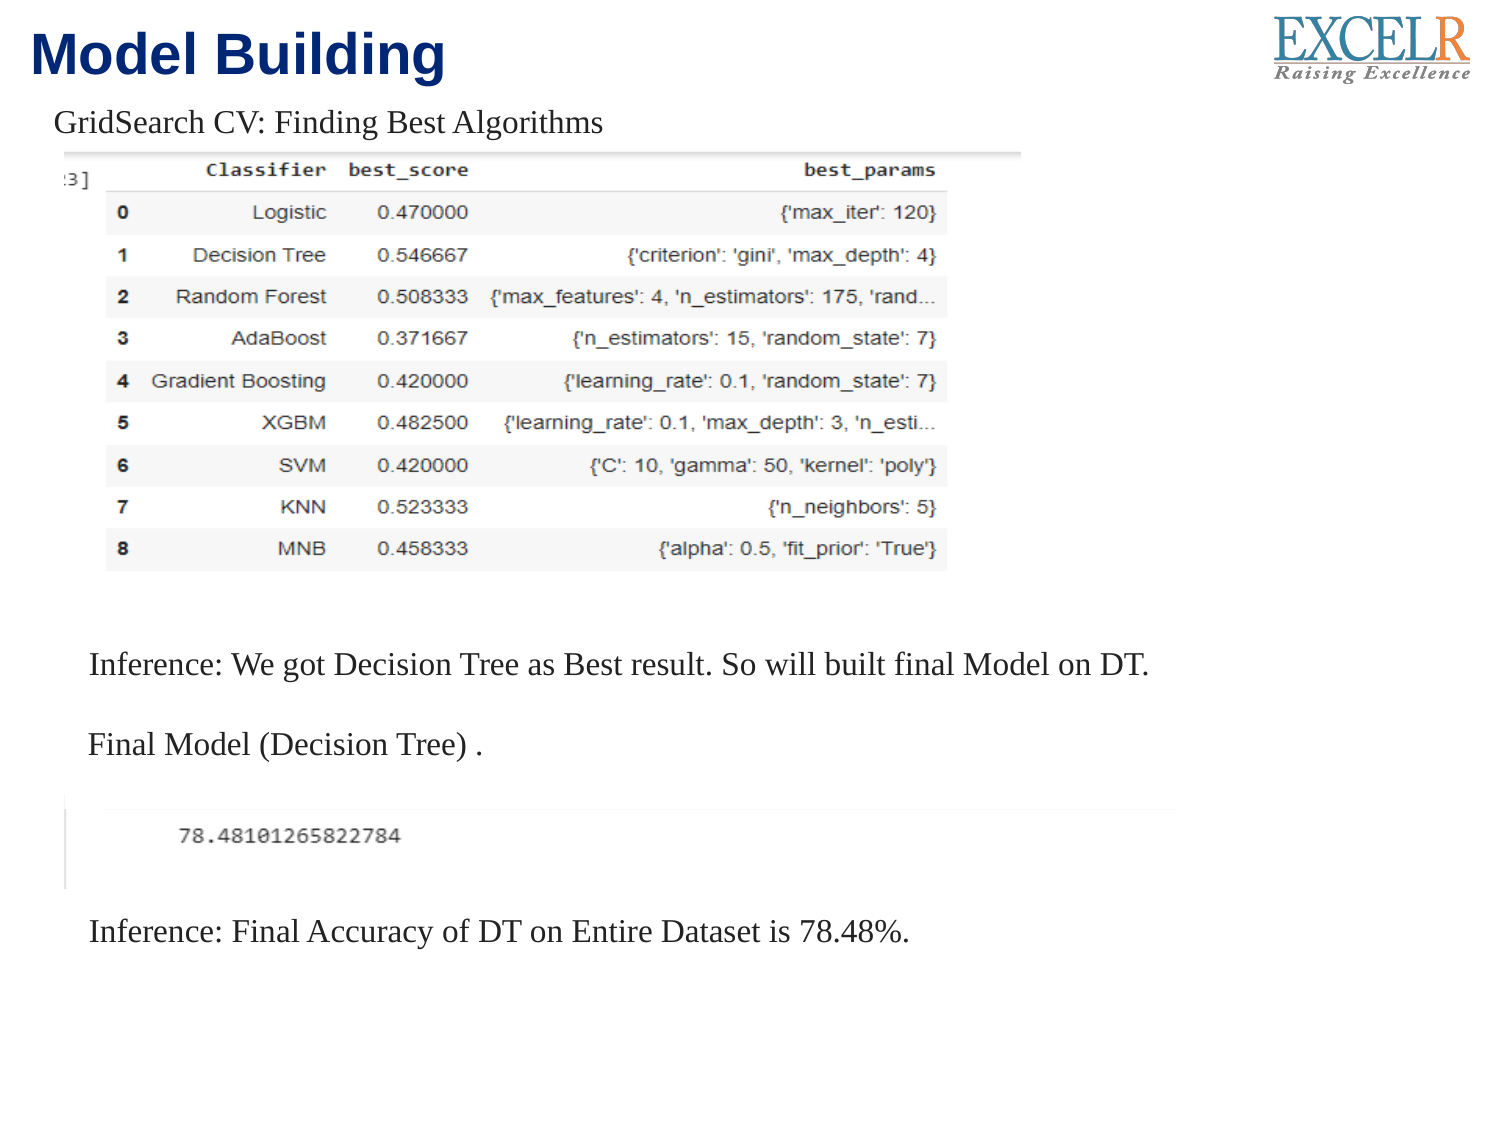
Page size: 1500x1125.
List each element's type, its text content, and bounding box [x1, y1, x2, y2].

text_box Inference: We got Decision Tree as Best result. So will built final Model on DT. [65, 635, 1275, 730]
picture [1274, 16, 1470, 85]
text_box GridSearch CV: Finding Best Algorithms [30, 92, 1240, 148]
text_box Model Building [30, 16, 1413, 169]
text_box Inference: Final Accuracy of DT on Entire Dataset is 78.48%. [65, 901, 1275, 996]
text_box Final Model (Decision Tree) . [64, 714, 1274, 809]
picture [0, 794, 1178, 889]
picture [63, 147, 1021, 599]
